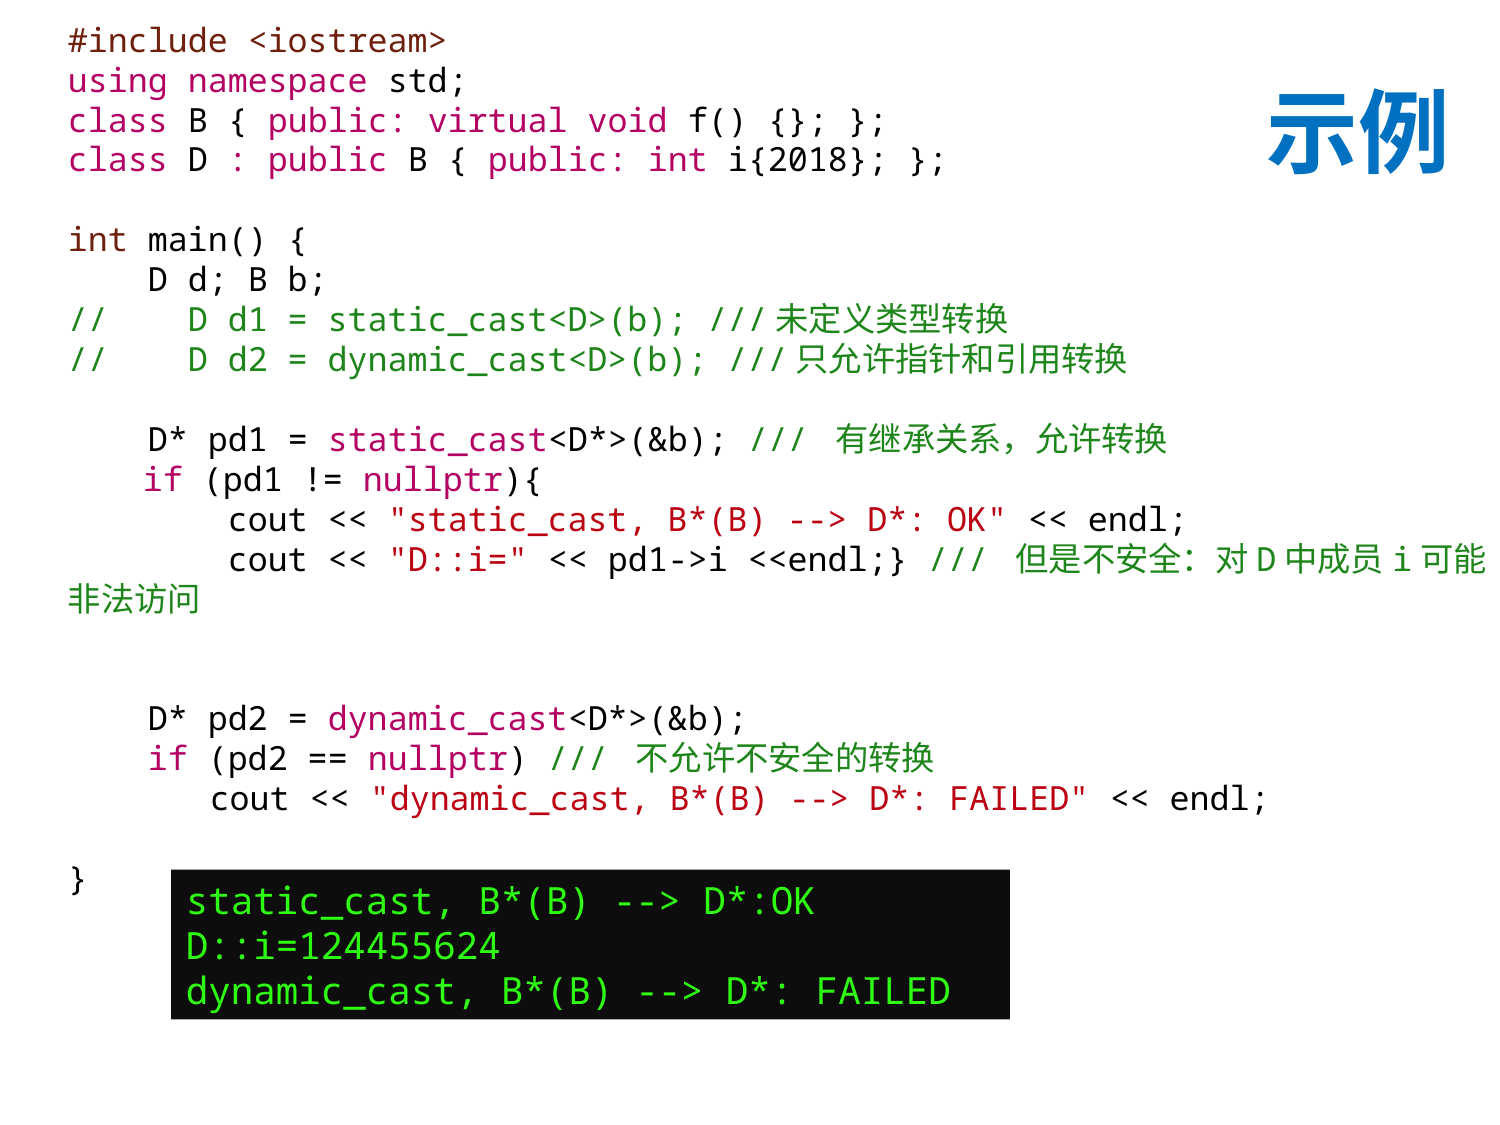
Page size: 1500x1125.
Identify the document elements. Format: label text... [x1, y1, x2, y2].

text_box #include <iostream> using namespace std; class B { public: virtual void f() {}; }; class D : public B { public: int i{2018}; }; int main() { D d; B b; // D d1 = static_cast<D>(b); ///未定义类型转换 // D d2 = dynamic_cast<D>(b); ///只允许指针和引用转换 D* pd1 = static_cast<D*>(&b); /// 有继承关系，允许转换 if (pd1 != nullptr){ cout << "static_cast, B*(B) --> D*: OK" << endl; cout << "D::i=" << pd1->i <<endl;} /// 但是不安全：对D中成员i可能非法访问 D* pd2 = dynamic_cast<D*>(&b); if (pd2 == nullptr) /// 不允许不安全的转换 cout << "dynamic_cast, B*(B) --> D*: FAILED" << endl; } [53, 11, 1500, 905]
text_box static_cast, B*(B) --> D*:OK D::i=124455624 dynamic_cast, B*(B) --> D*: FAILED [171, 869, 1010, 1020]
